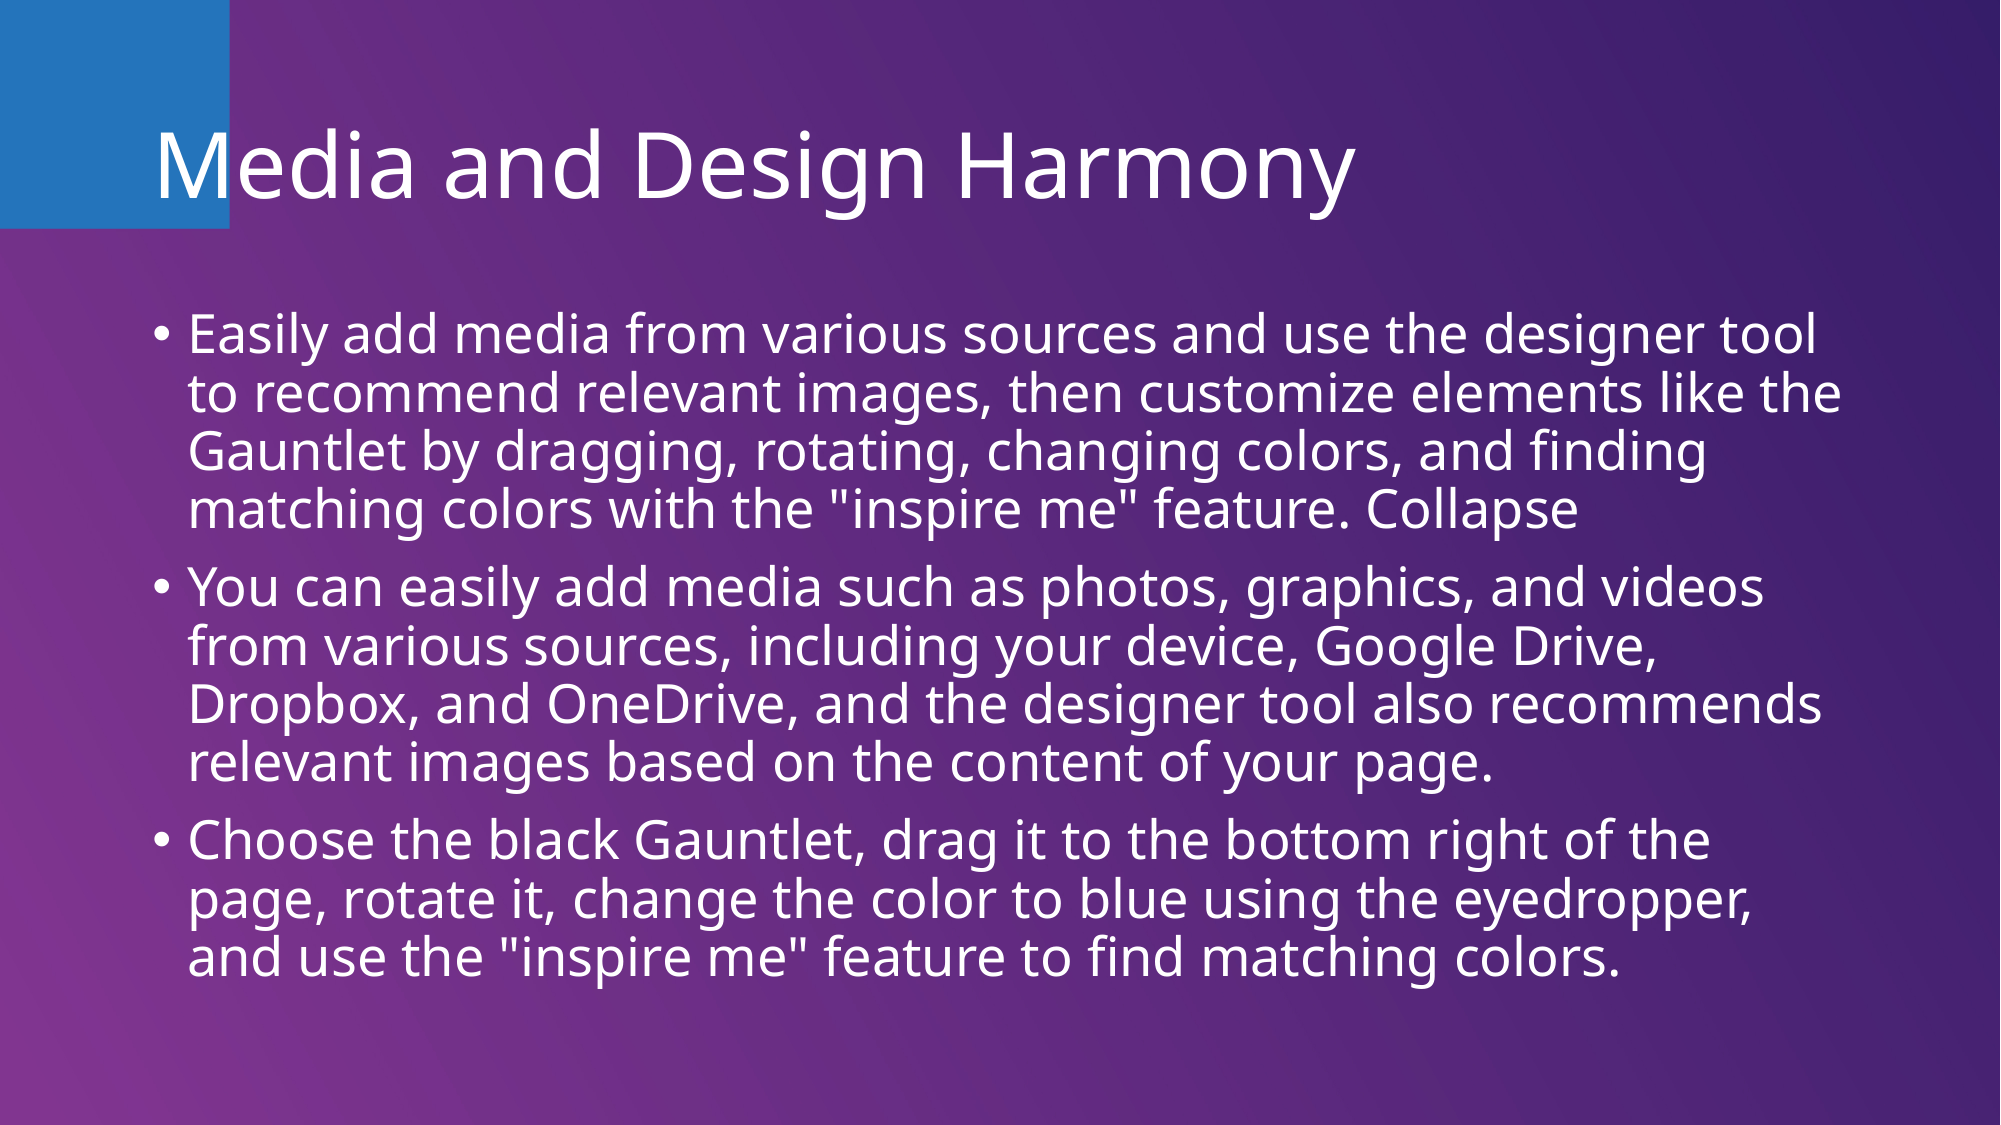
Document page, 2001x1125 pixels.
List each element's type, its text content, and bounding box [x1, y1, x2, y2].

list Easily add media from various sources and use the designer tool to recommend relevant images, then customize elements like the Gauntlet by dragging, rotating, changing colors, and finding matching colors with the "inspire me" feature. Collapse You can easily add media such as photos, graphics, and videos from various sources, including your device, Google Drive, Dropbox, and OneDrive, and the designer tool also recommends relevant images based on the content of your page. Choose the black Gauntlet, drag it to the bottom right of the page, rotate it, change the color to blue using the eyedropper, and use the "inspire me" feature to find matching colors. [137, 299, 1863, 1014]
picture [0, 0, 2000, 1125]
title Media and Design Harmony [137, 59, 1863, 278]
